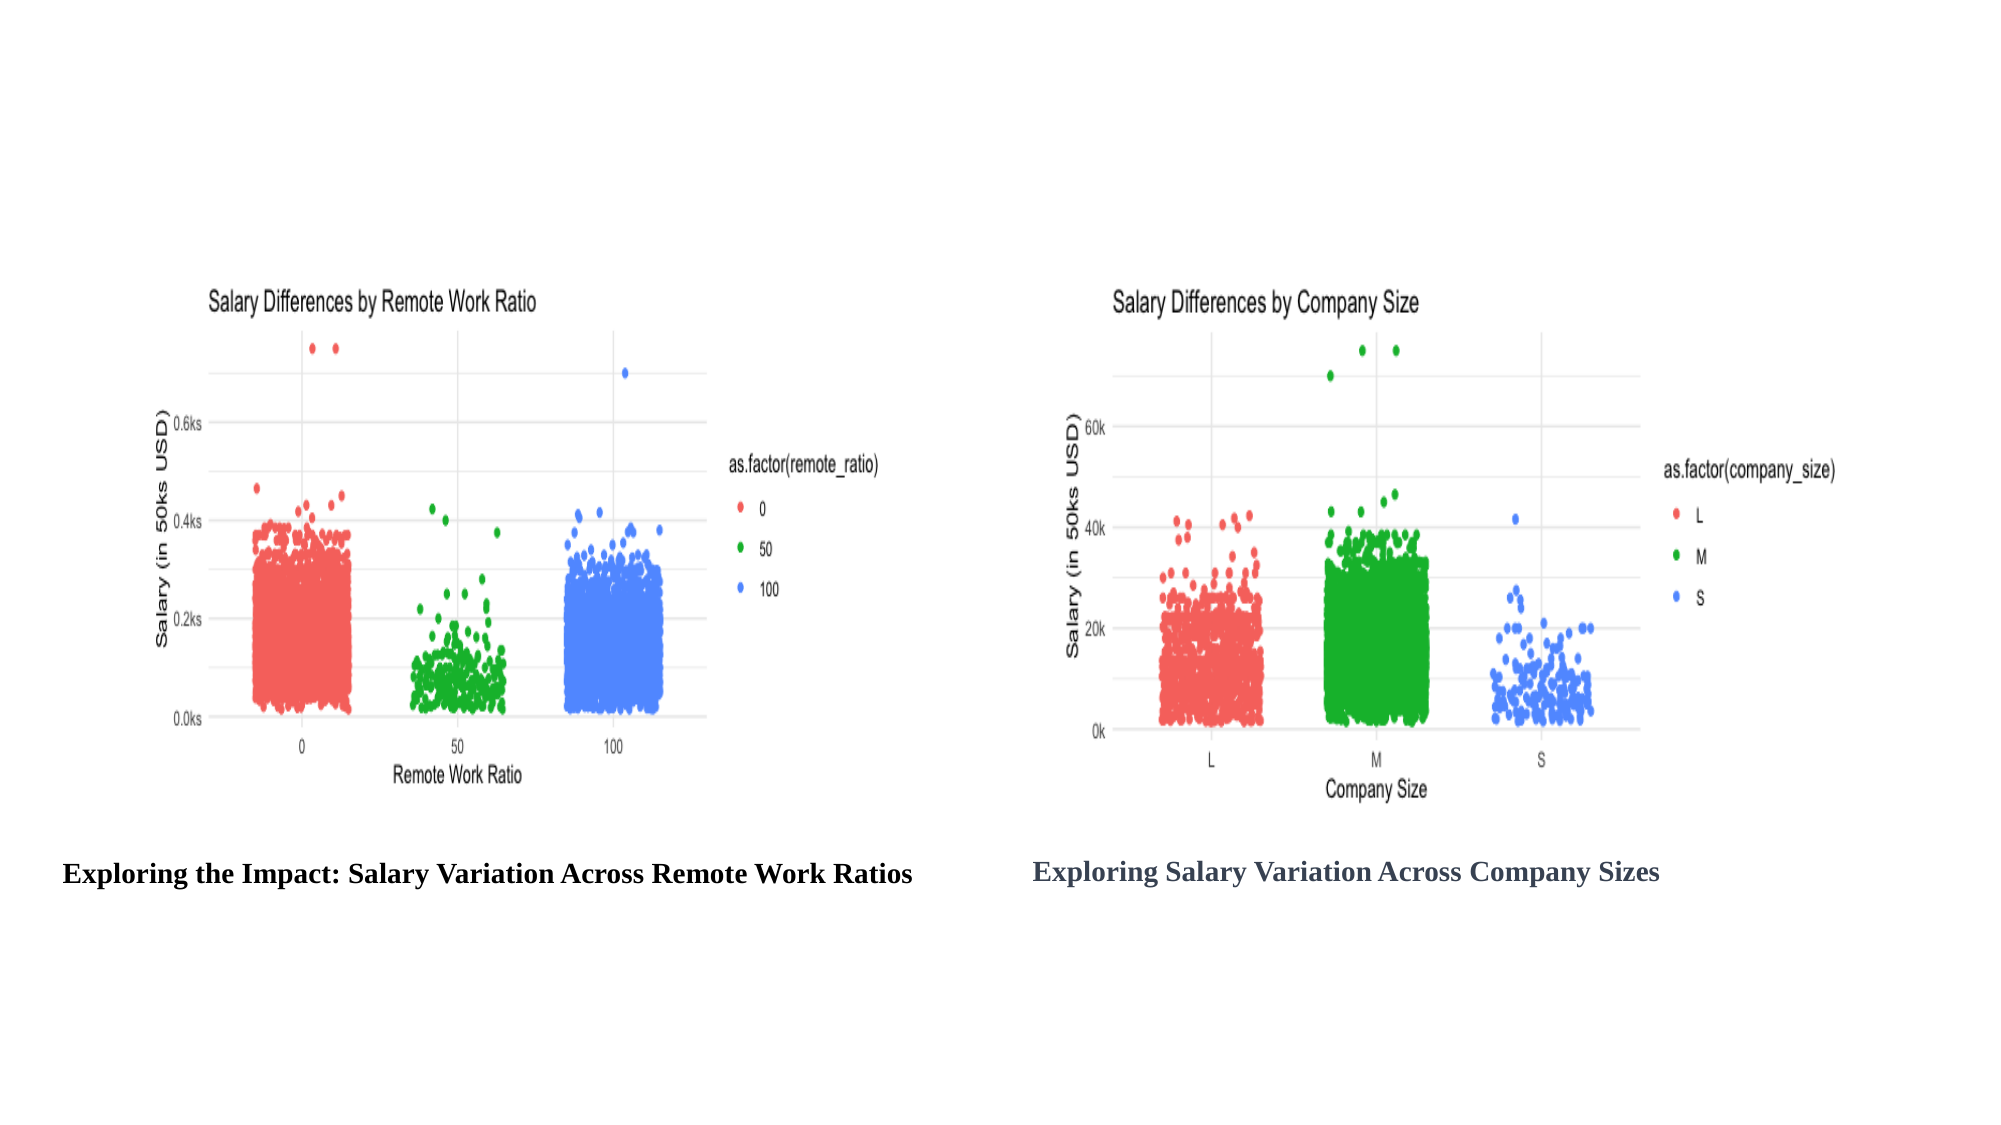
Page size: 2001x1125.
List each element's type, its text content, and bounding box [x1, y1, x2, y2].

text_box Exploring the Impact: Salary Variation Across Remote Work Ratios [48, 847, 1018, 897]
picture [1058, 277, 1851, 816]
text_box Exploring Salary Variation Across Company Sizes [1017, 844, 2000, 895]
picture [149, 277, 893, 801]
